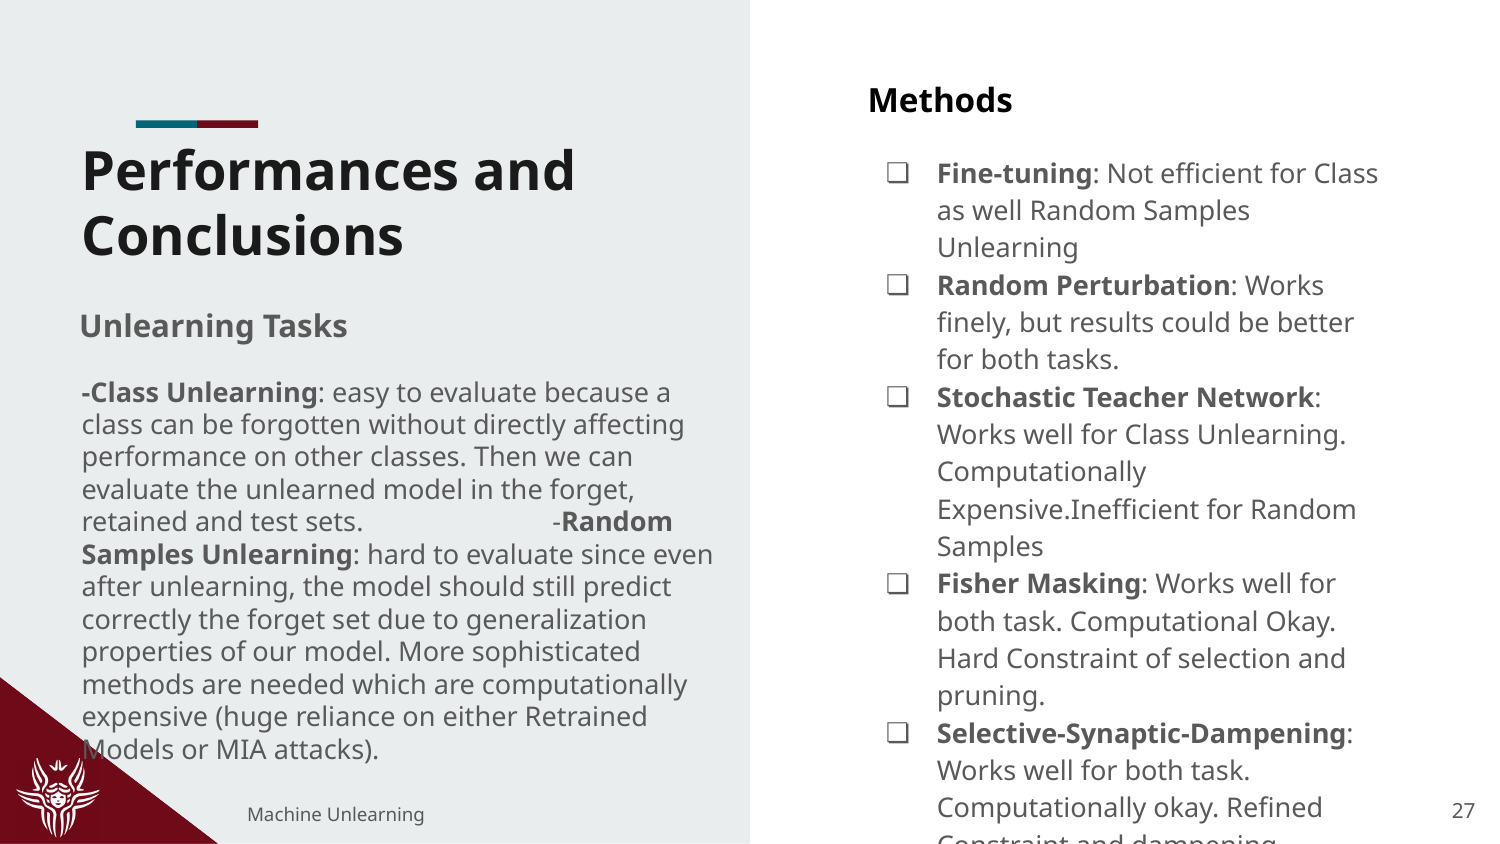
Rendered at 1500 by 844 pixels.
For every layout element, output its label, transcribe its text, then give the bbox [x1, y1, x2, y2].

picture [16, 758, 100, 839]
slide_number ‹#› [1400, 779, 1491, 844]
text_box Methods [852, 63, 1323, 126]
list Fine-tuning: Not efficient for Class as well Random Samples Unlearning Random Perturbation: Works finely, but results could be better for both tasks. Stochastic Teacher Network: Works well for Class Unlearning. Computationally Expensive.Inefficient for Random Samples Fisher Masking: Works well for both task. Computational Okay. Hard Constraint of selection and pruning. Selective-Synaptic-Dampening: Works well for both task. Computationally okay. Refined Constraint and dampening. [846, 136, 1401, 754]
list -Class Unlearning: easy to evaluate because a class can be forgotten without directly affecting performance on other classes. Then we can evaluate the unlearned model in the forget, retained and test sets. -Random Samples Unlearning: hard to evaluate since even after unlearning, the model should still predict correctly the forget set due to generalization properties of our model. More sophisticated methods are needed which are computationally expensive (huge reliance on either Retrained Models or MIA attacks). [66, 359, 754, 754]
text_box Unlearning Tasks [0, 290, 482, 359]
subtitle Machine Unlearning [232, 783, 1193, 839]
title Performances and Conclusions [66, 121, 609, 269]
